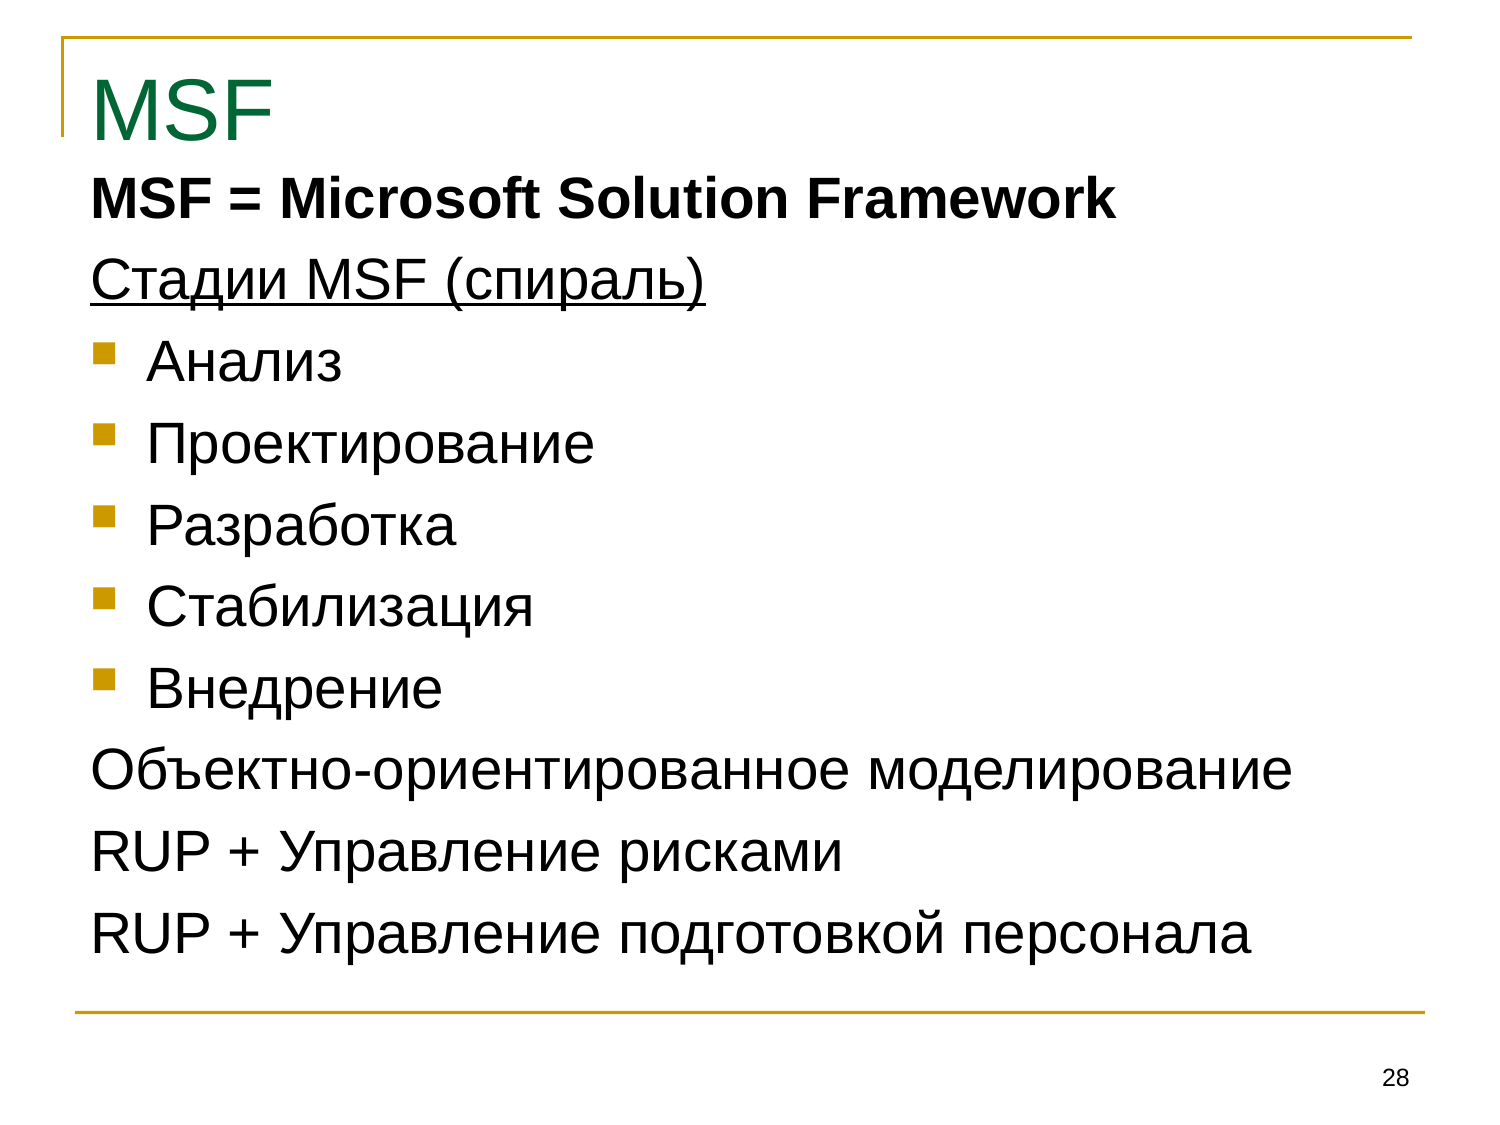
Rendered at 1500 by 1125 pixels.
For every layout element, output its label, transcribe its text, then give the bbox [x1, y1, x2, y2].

title MSF [74, 45, 1426, 152]
slide_number 28 [1074, 1023, 1426, 1100]
list MSF = Microsoft Solution Framework Стадии MSF (спираль) Анализ Проектирование Разработка Стабилизация Внедрение Объектно-ориентированное моделирование RUP + Управление рисками RUP + Управление подготовкой персонала [74, 152, 1426, 1006]
